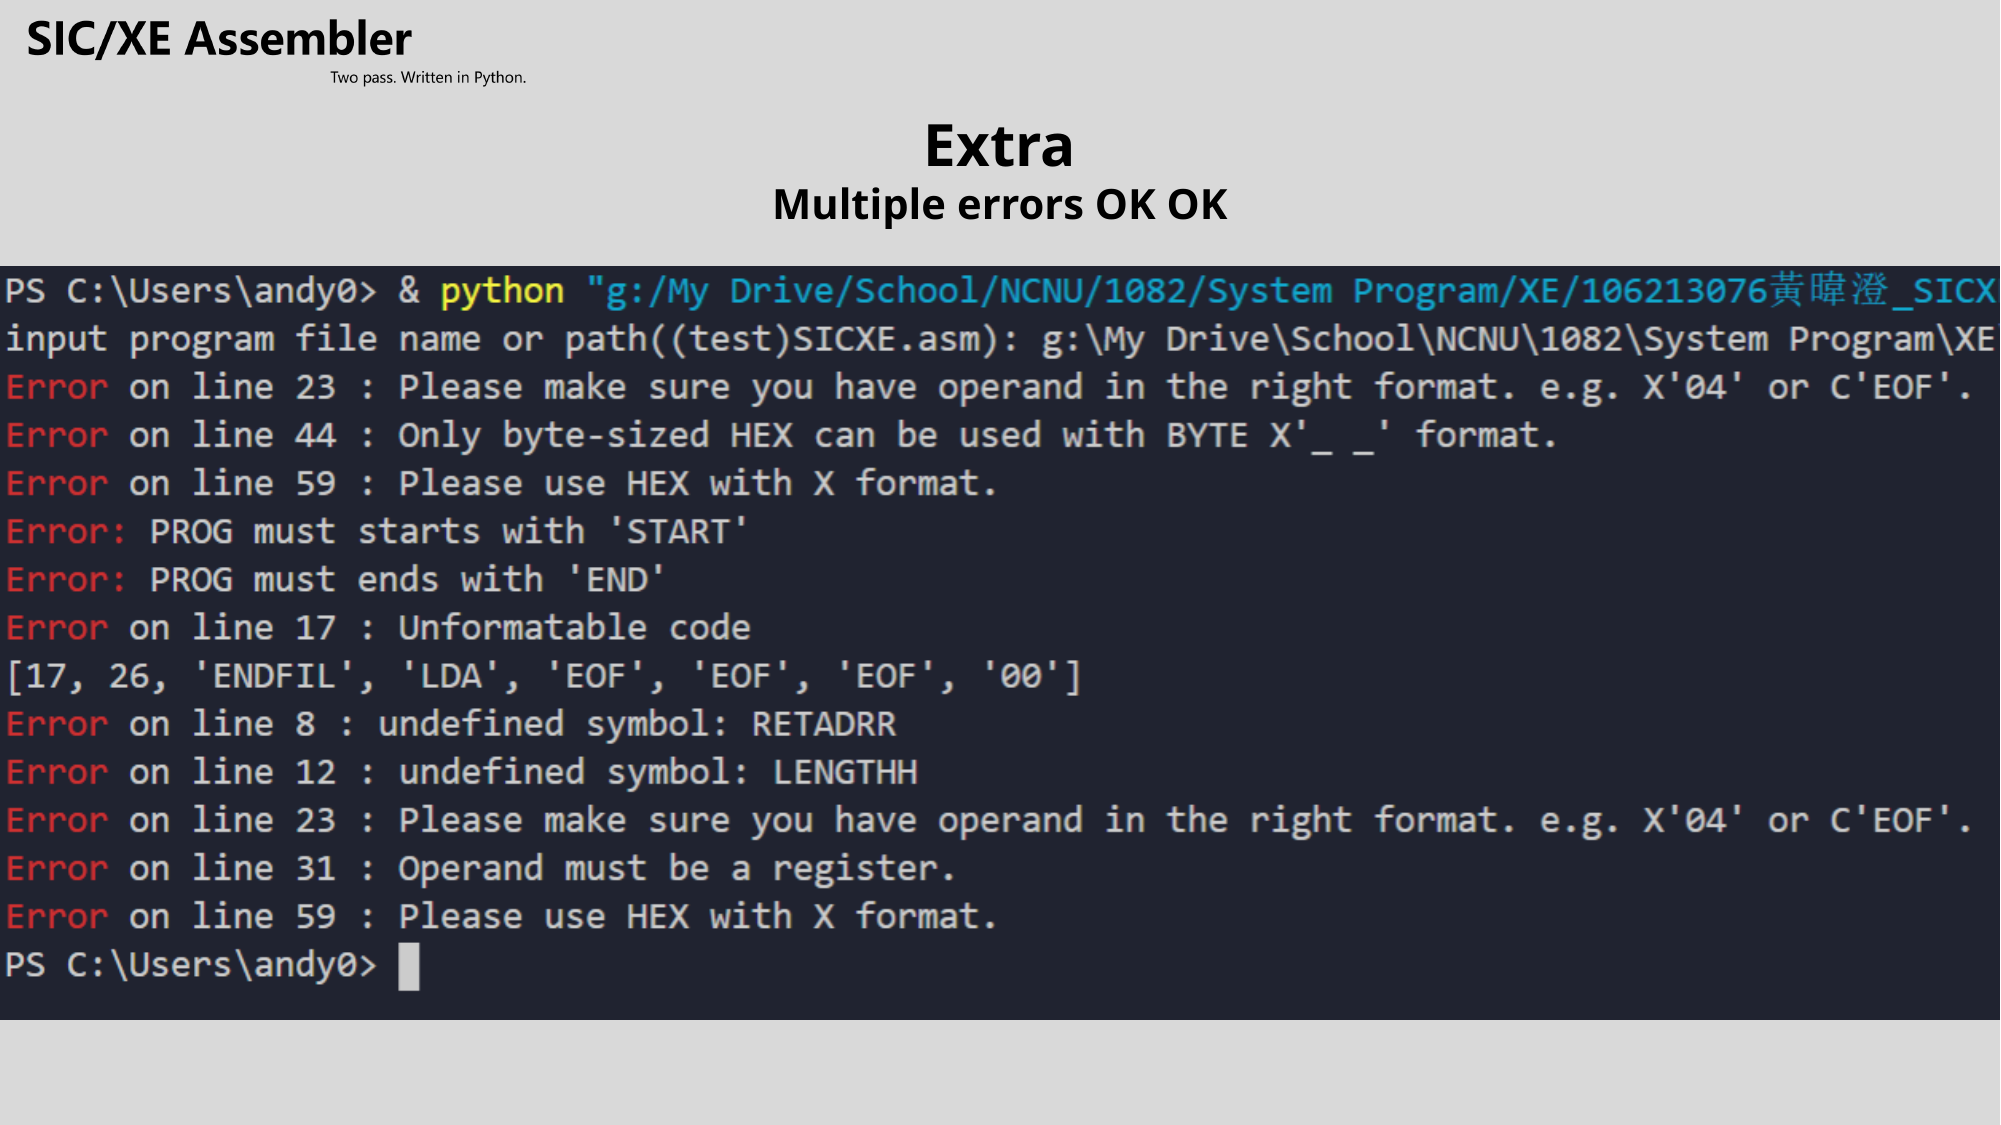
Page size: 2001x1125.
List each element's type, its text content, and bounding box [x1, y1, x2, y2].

picture [0, 0, 535, 95]
text_box Extra Multiple errors OK OK [757, 100, 1243, 236]
picture [0, 266, 2000, 1020]
